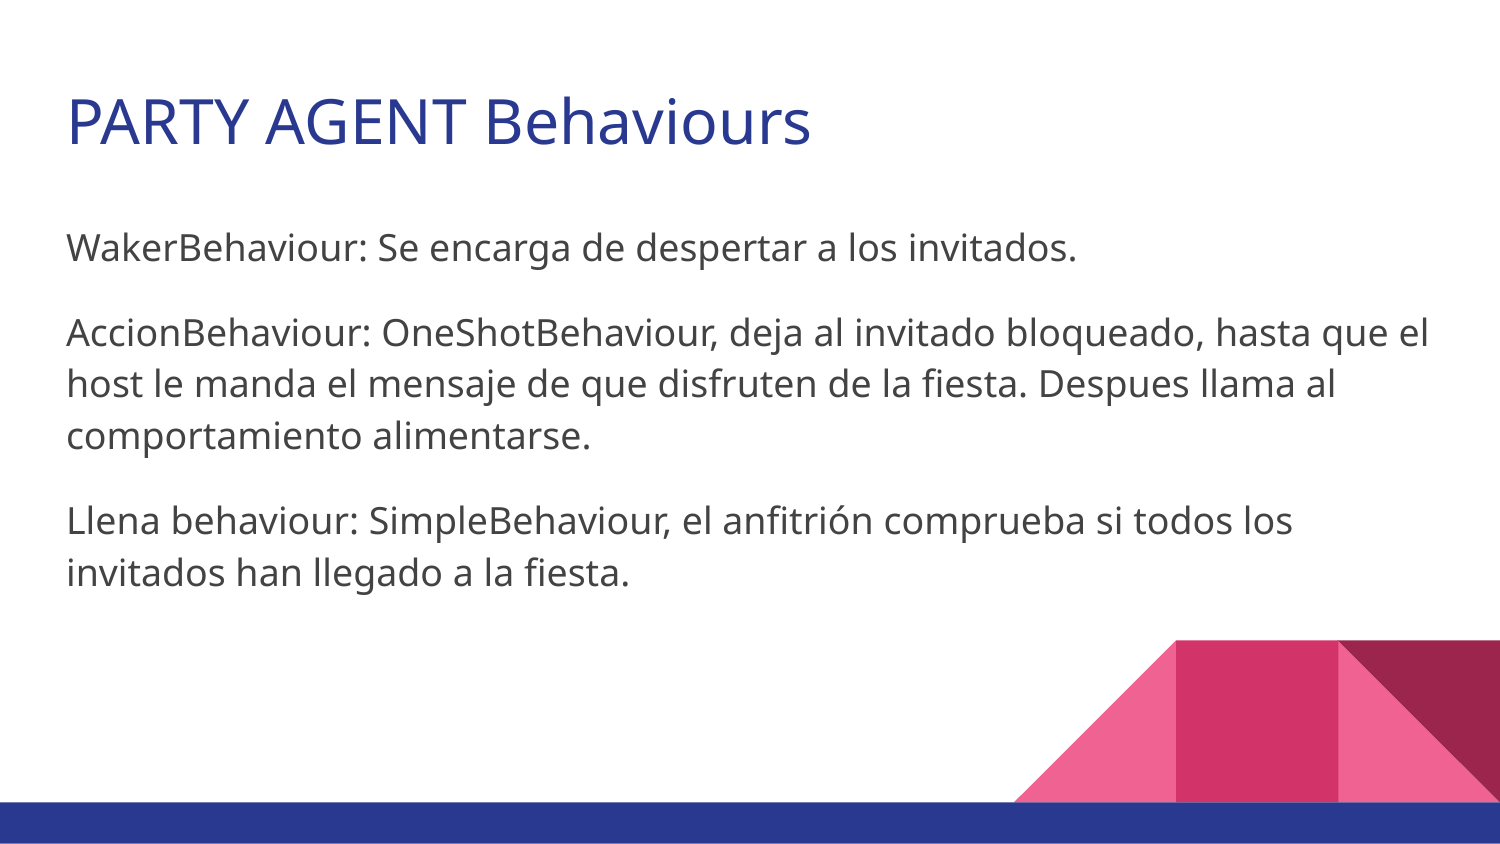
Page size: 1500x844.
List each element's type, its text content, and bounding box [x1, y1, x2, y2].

list WakerBehaviour: Se encarga de despertar a los invitados. AccionBehaviour: OneShotBehaviour, deja al invitado bloqueado, hasta que el host le manda el mensaje de que disfruten de la fiesta. Despues llama al comportamiento alimentarse. Llena behaviour: SimpleBehaviour, el anfitrión comprueba si todos los invitados han llegado a la fiesta. [51, 201, 1449, 750]
title PARTY AGENT Behaviours [51, 67, 1449, 167]
